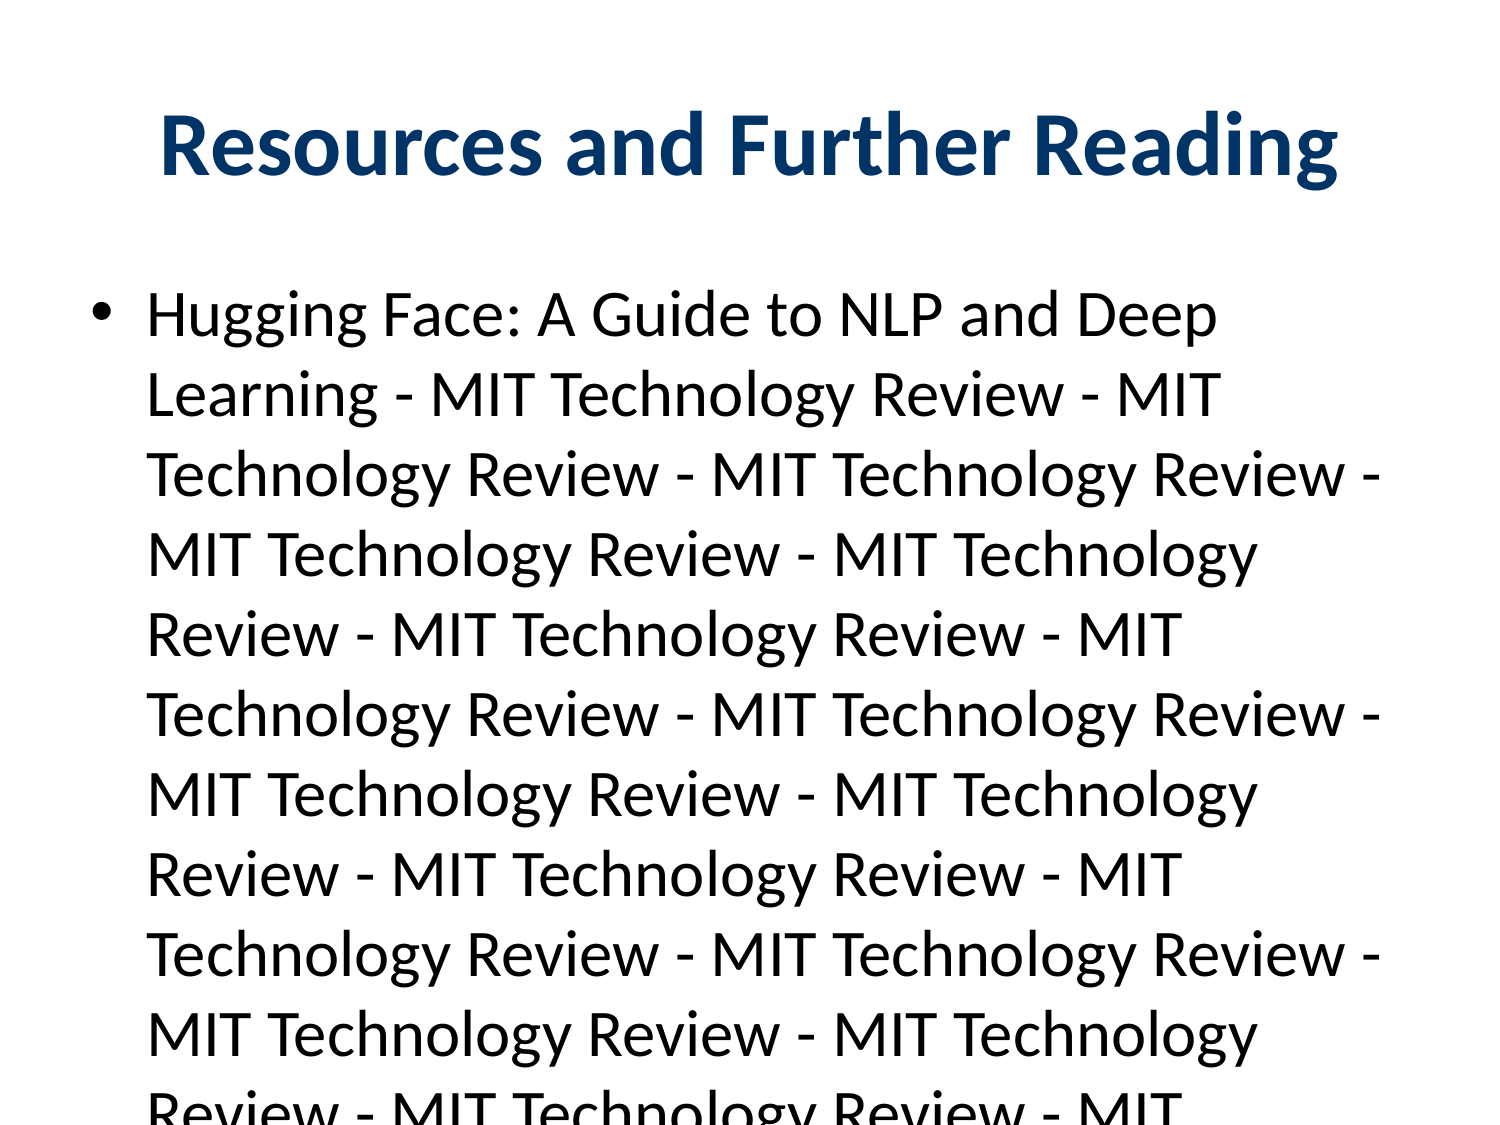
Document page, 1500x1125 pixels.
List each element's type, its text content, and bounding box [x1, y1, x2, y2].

list Hugging Face: A Guide to NLP and Deep Learning - MIT Technology Review - MIT Technology Review - MIT Technology Review - MIT Technology Review - MIT Technology Review - MIT Technology Review - MIT Technology Review - MIT Technology Review - MIT Technology Review - MIT Technology Review - MIT Technology Review - MIT Technology Review - MIT Technology Review - MIT Technology Review - MIT Technology Review - MIT Technology Review - MIT Technology Review - MIT Technology Review - MIT Technology Review - MIT Technology Review - MIT Technology Review - MIT Technology Review - MIT Technology Review - MIT Technology Review - MIT Technology Review - MIT Technology Review - MIT Technology Review - MIT Technology Review - MIT Technology Review - MIT Technology Review - MIT Technology Review - MIT Technology Review - MIT Technology Review - MIT Technology Review - MIT Technology Review - MIT Technology Review - MIT Technology Review - MIT Technology Review - MIT Technology Review - MIT Technology Review - MIT Technology Review - MIT Technology Review - MIT Technology Review - MIT Technology Review - MIT Technology Review - MIT Technology Review - MIT Technology Review - MIT Technology [75, 262, 1425, 1005]
title Resources and Further Reading [75, 45, 1425, 233]
